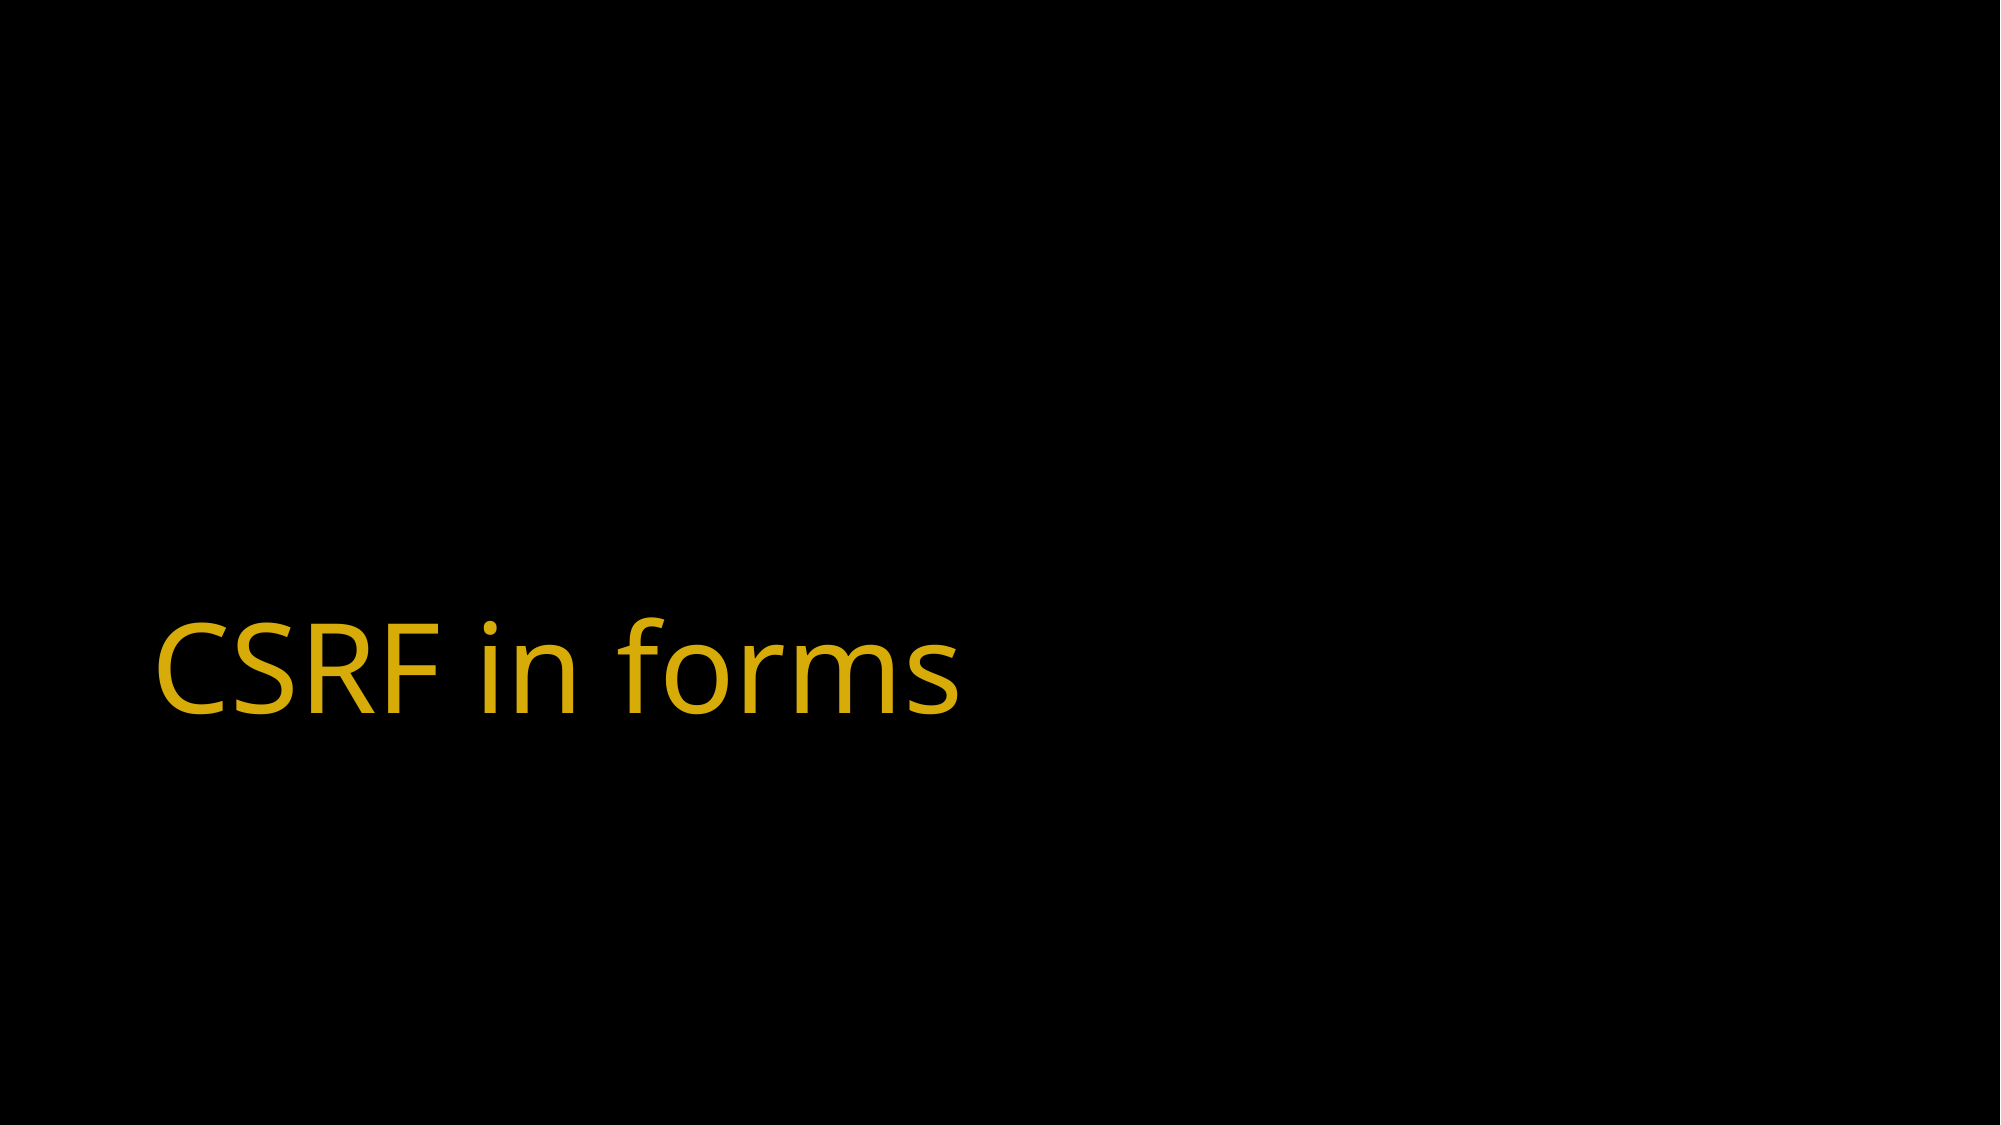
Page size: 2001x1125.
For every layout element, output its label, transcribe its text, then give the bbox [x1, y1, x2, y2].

title CSRF in forms [136, 280, 1862, 749]
